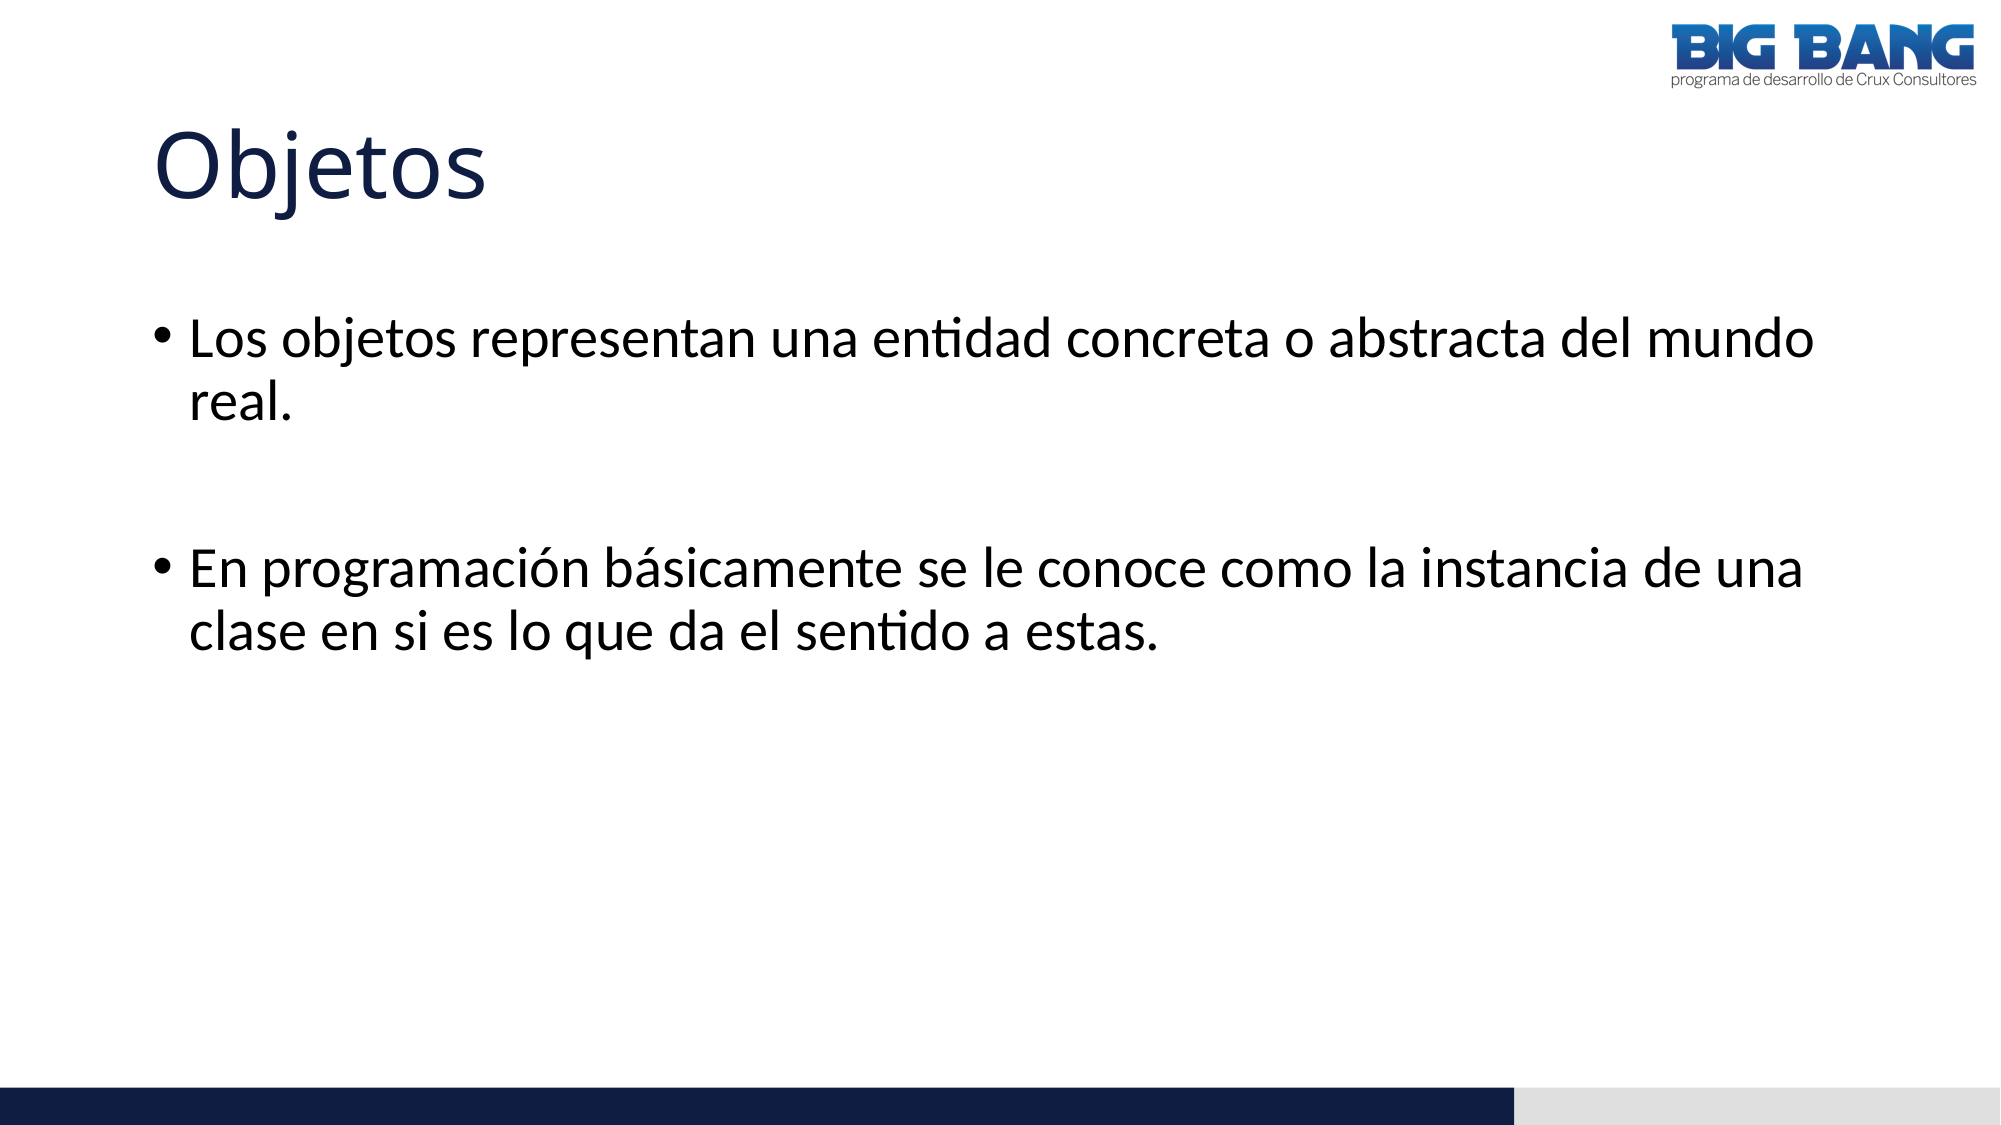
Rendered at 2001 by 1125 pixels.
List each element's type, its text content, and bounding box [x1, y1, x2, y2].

title Objetos [137, 59, 1863, 278]
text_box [0, 1087, 2000, 1125]
picture [1668, 20, 1980, 91]
list Los objetos representan una entidad concreta o abstracta del mundo real. En programación básicamente se le conoce como la instancia de una clase en si es lo que da el sentido a estas. [137, 299, 1863, 1014]
